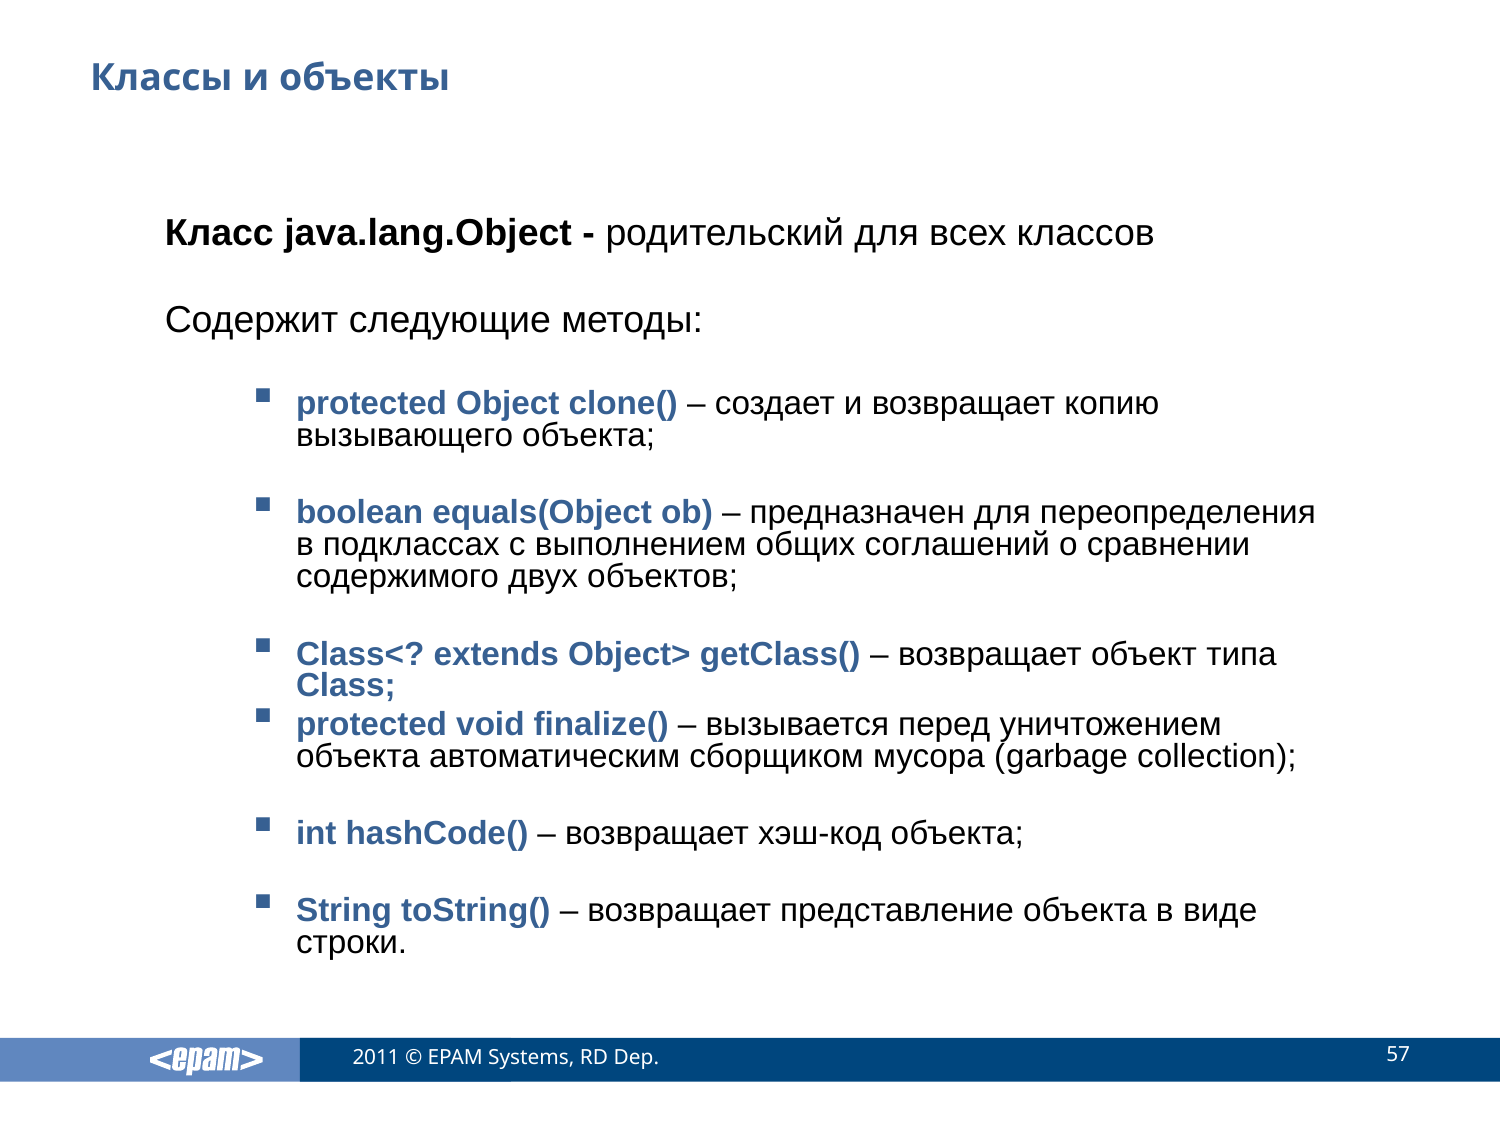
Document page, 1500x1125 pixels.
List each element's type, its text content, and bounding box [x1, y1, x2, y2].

list Класс java.lang.Object - родительский для всех классов Содержит следующие методы: protected Object clone() – создает и возвращает копию вызывающего объекта; boolean equals(Object ob) – предназначен для переопределения в подклассах с выполнением общих соглашений о сравнении содержимого двух объектов; Class<? extends Object> getClass() – возвращает объект типа Class; protected void finalize() – вызывается перед уничтожением объекта автоматическим сборщиком мусора (garbage collection); int hashCode() – возвращает хэш-код объекта; String toString() – возвращает представление объекта в виде строки. [150, 200, 1350, 988]
footer 2011 © EPAM Systems, RD Dep. [337, 1028, 738, 1088]
title Классы и объекты [75, 45, 1425, 163]
slide_number 57 [1262, 1025, 1425, 1085]
